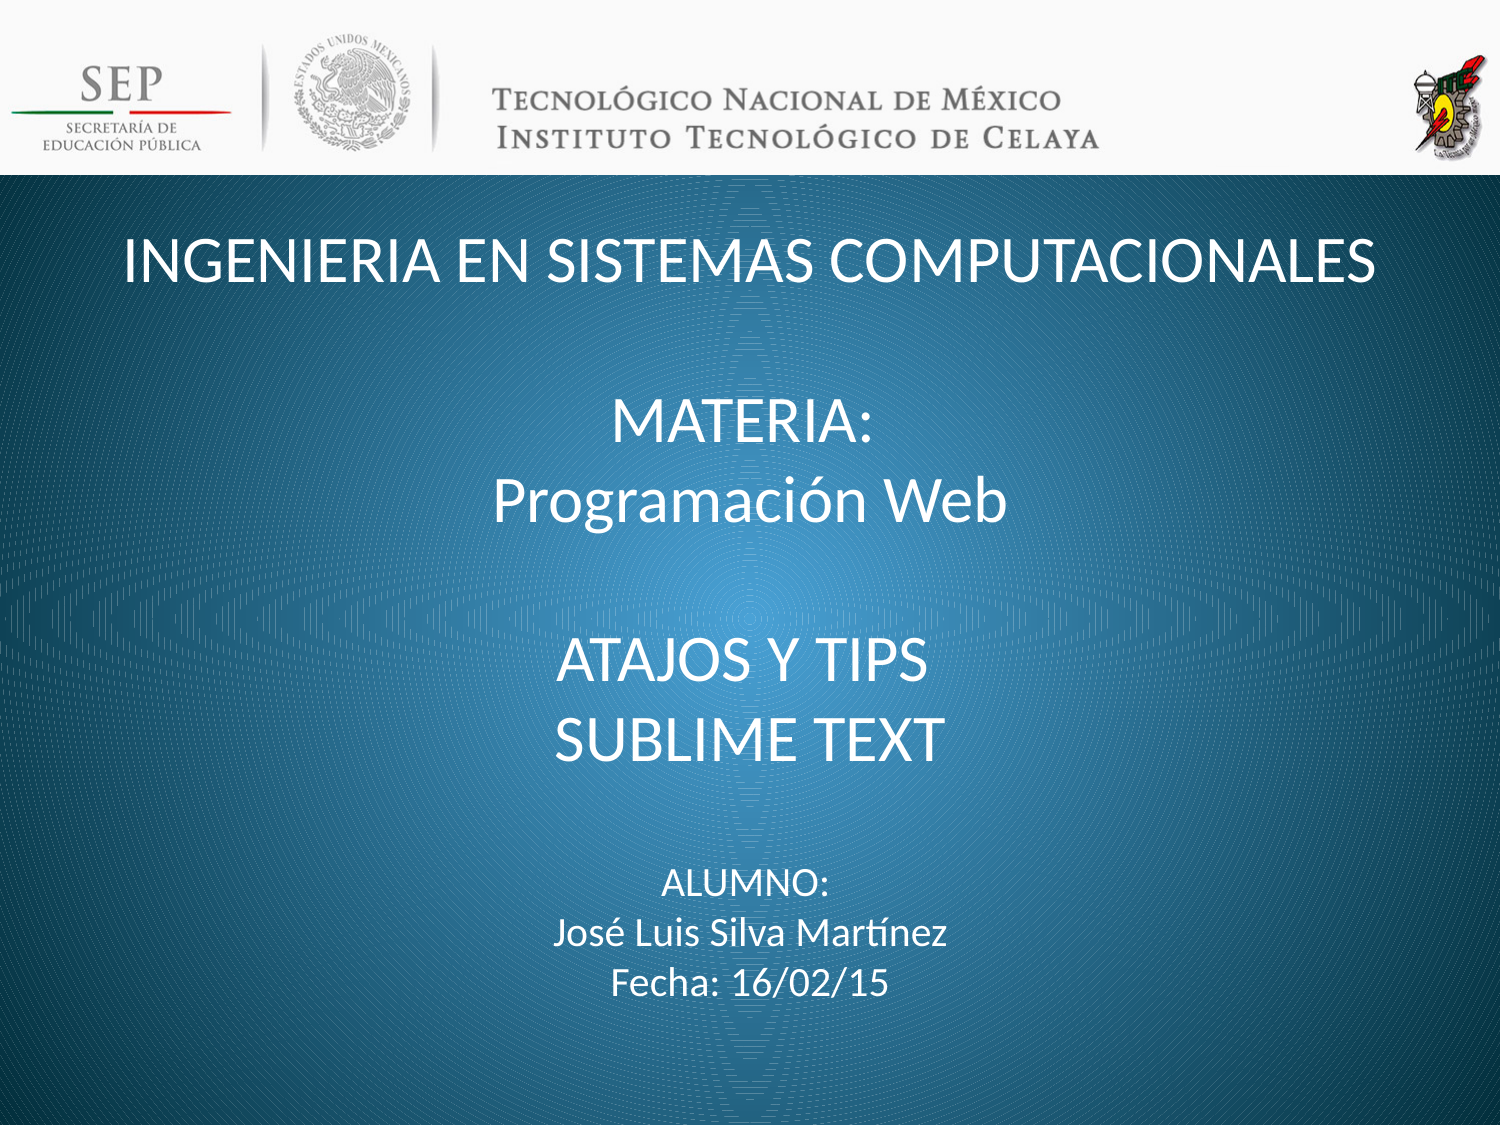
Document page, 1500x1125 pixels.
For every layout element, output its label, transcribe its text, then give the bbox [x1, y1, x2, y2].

picture [0, 0, 1500, 175]
text_box INGENIERIA EN SISTEMAS COMPUTACIONALES MATERIA: Programación Web ATAJOS Y TIPS SUBLIME TEXT ALUMNO: José Luis Silva Martínez Fecha: 16/02/15 [77, 208, 1424, 1013]
